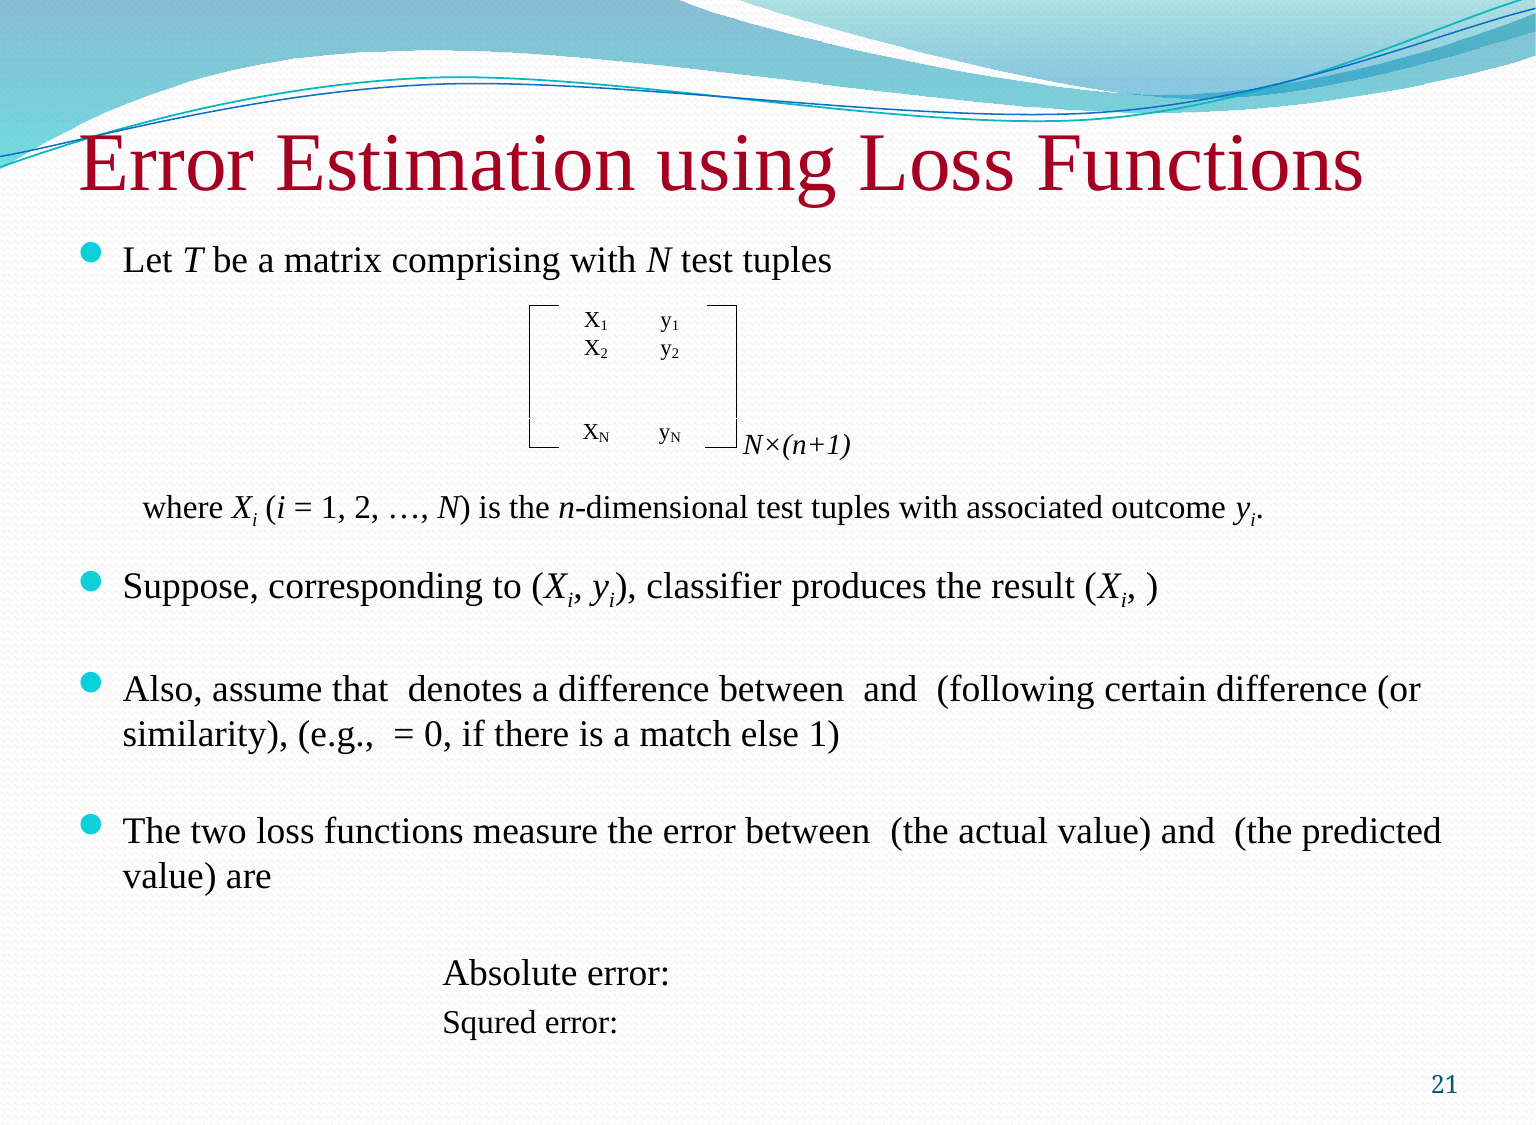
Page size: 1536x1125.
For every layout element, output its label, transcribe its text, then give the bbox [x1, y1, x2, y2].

slide_number 21 [1330, 1042, 1459, 1103]
picture [517, 305, 1482, 501]
title Error Estimation using Loss Functions [78, 81, 1462, 208]
